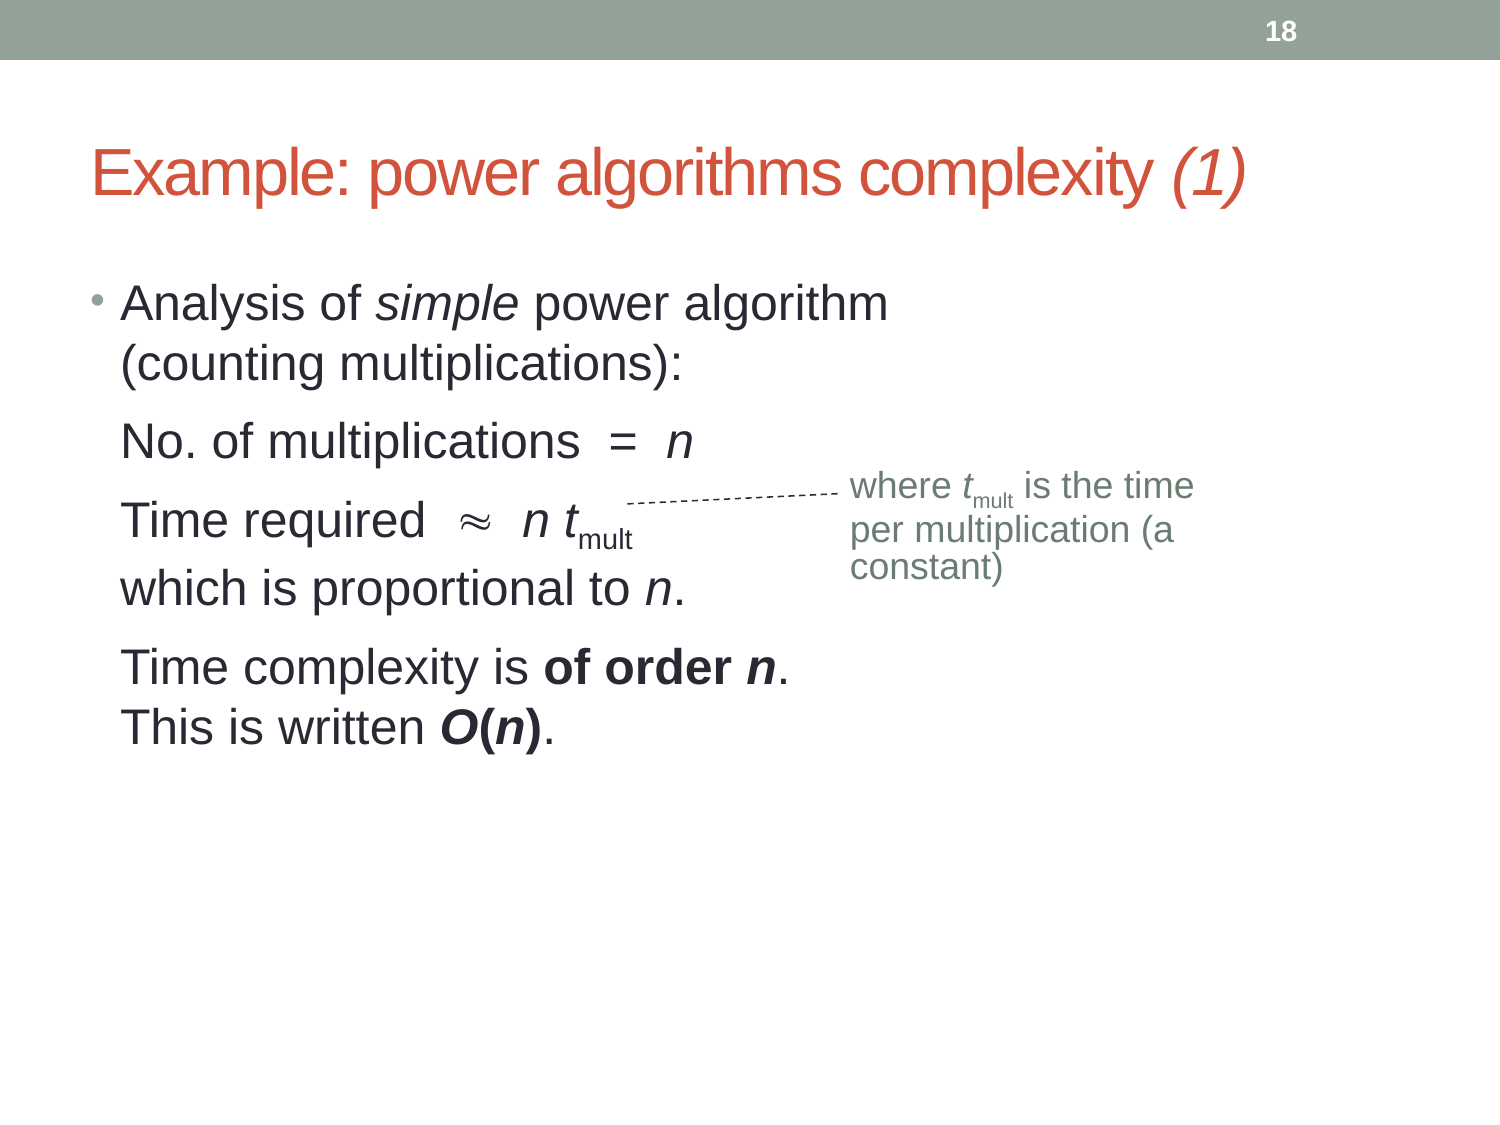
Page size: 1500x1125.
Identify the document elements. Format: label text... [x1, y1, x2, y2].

slide_number 18 [1250, 3, 1425, 57]
list Analysis of simple power algorithm (counting multiplications): No. of multiplications = n Time required  n tmult which is proportional to n. Time complexity is of order n. This is written O(n). [75, 262, 1425, 1063]
text_box where tmult is the time per multiplication (a constant) [850, 475, 1210, 587]
title Example: power algorithms complexity (1) [75, 87, 1425, 250]
